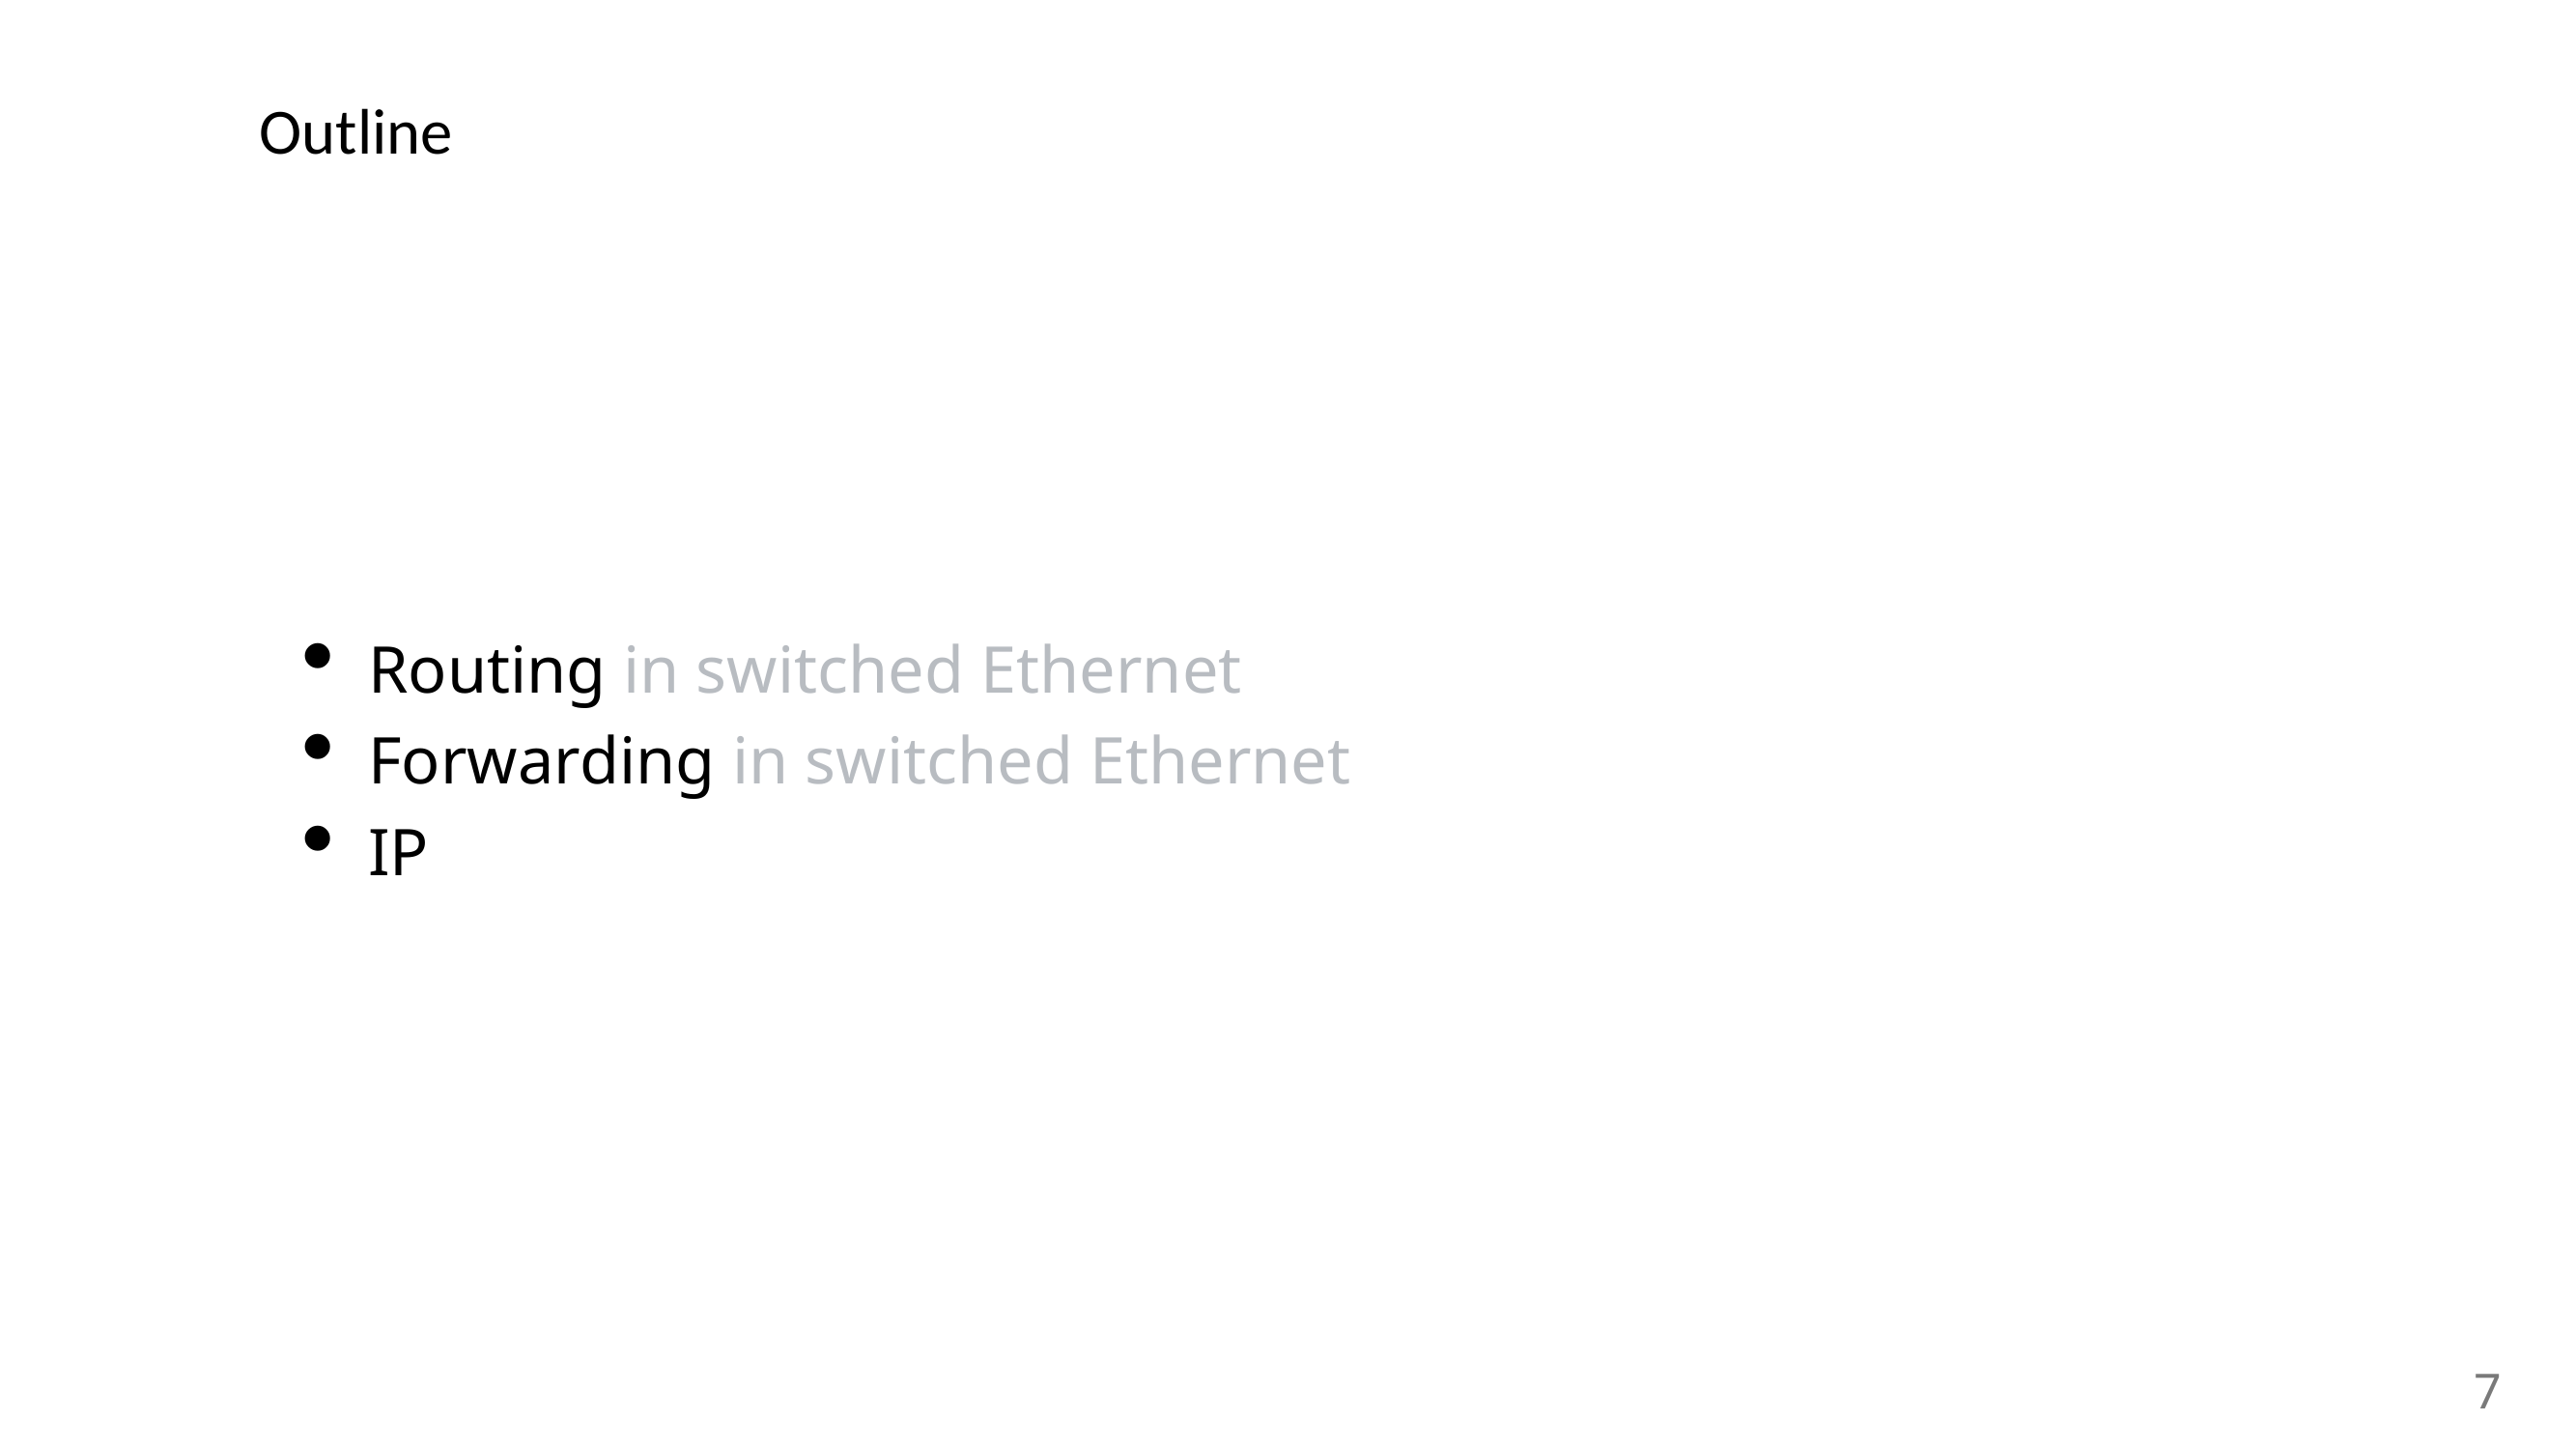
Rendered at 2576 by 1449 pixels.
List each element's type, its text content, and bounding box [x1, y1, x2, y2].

title Outline [250, 0, 2325, 259]
list Routing in switched Ethernet Forwarding in switched Ethernet IP [250, 347, 2325, 1261]
slide_number 7 [2453, 1359, 2522, 1434]
